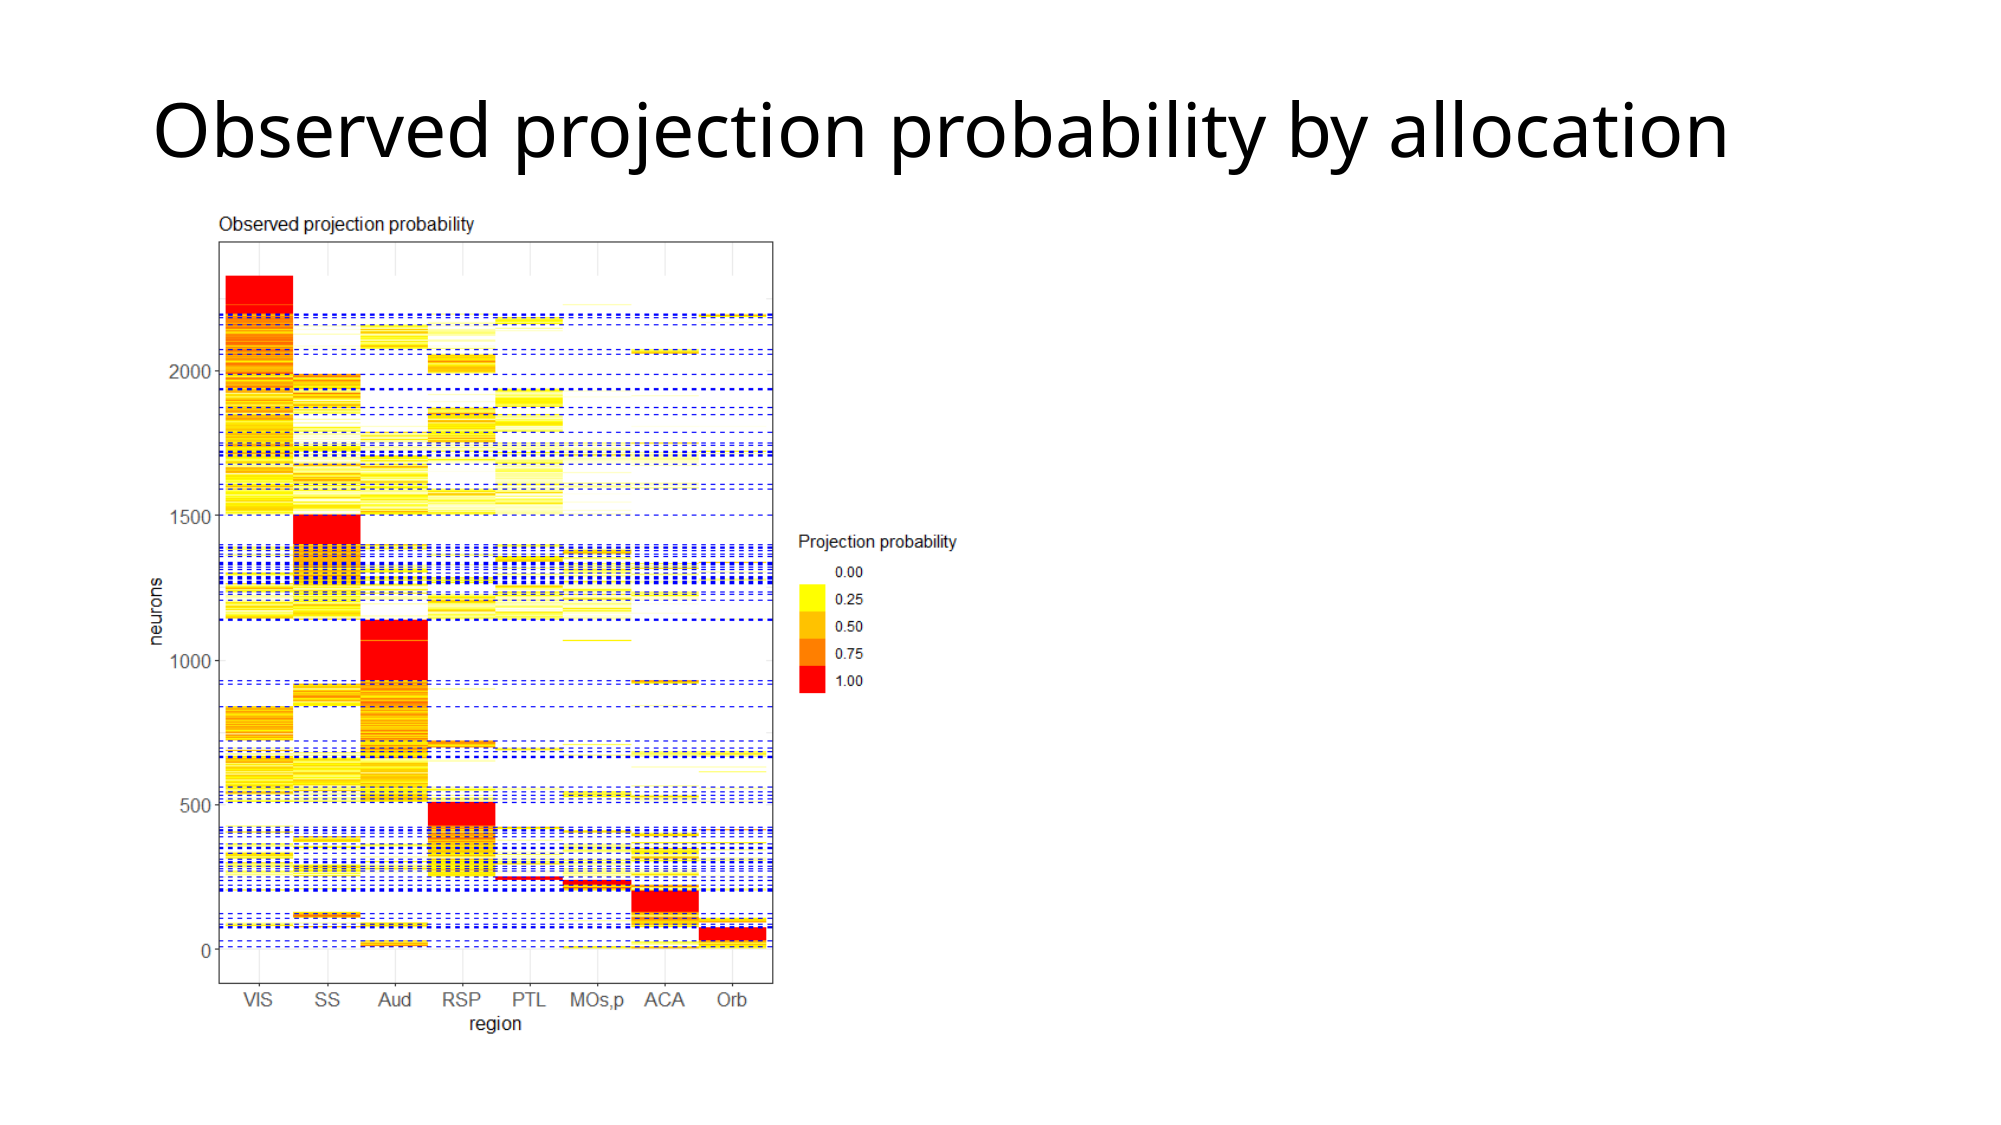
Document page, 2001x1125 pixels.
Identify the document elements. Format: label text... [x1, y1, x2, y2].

title Observed projection probability by allocation [137, 59, 1863, 207]
picture [137, 206, 971, 1043]
